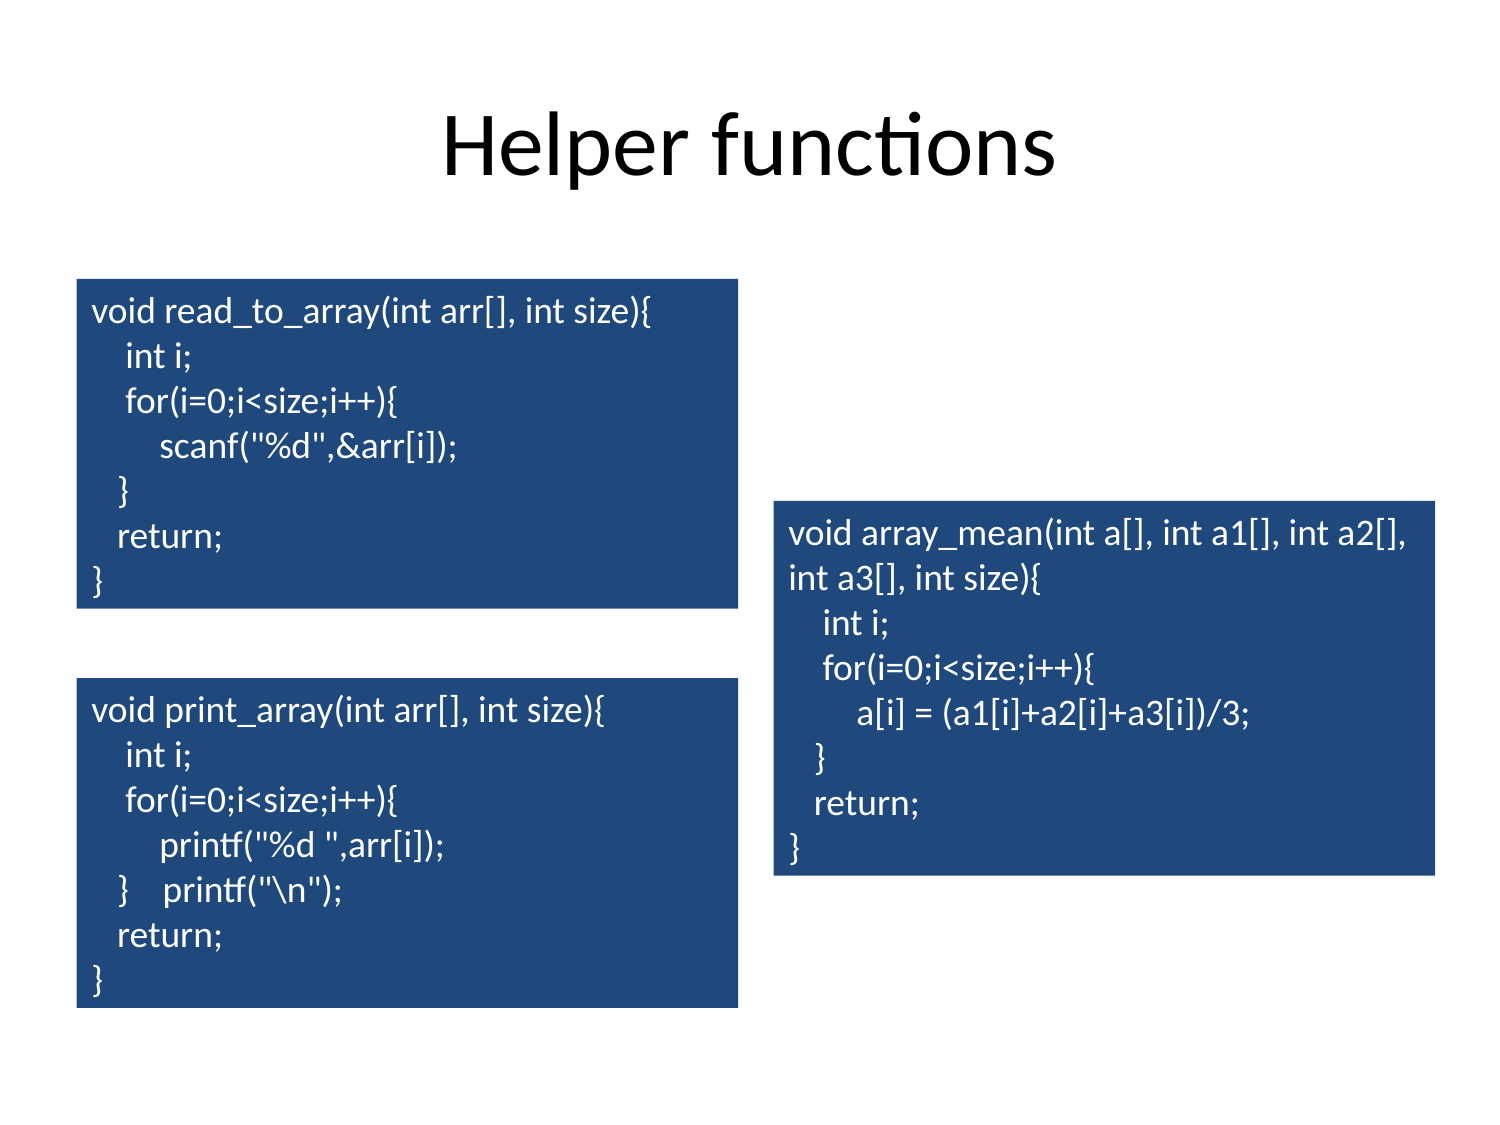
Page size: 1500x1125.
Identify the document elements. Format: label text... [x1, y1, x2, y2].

title Helper functions [75, 45, 1425, 233]
text_box void print_array(int arr[], int size){ int i; for(i=0;i<size;i++){ printf("%d ",arr[i]); } printf("\n"); return; } [76, 678, 739, 1008]
text_box void read_to_array(int arr[], int size){ int i; for(i=0;i<size;i++){ scanf("%d",&arr[i]); } return; } [76, 278, 739, 609]
text_box void array_mean(int a[], int a1[], int a2[], int a3[], int size){ int i; for(i=0;i<size;i++){ a[i] = (a1[i]+a2[i]+a3[i])/3; } return; } [773, 500, 1436, 876]
